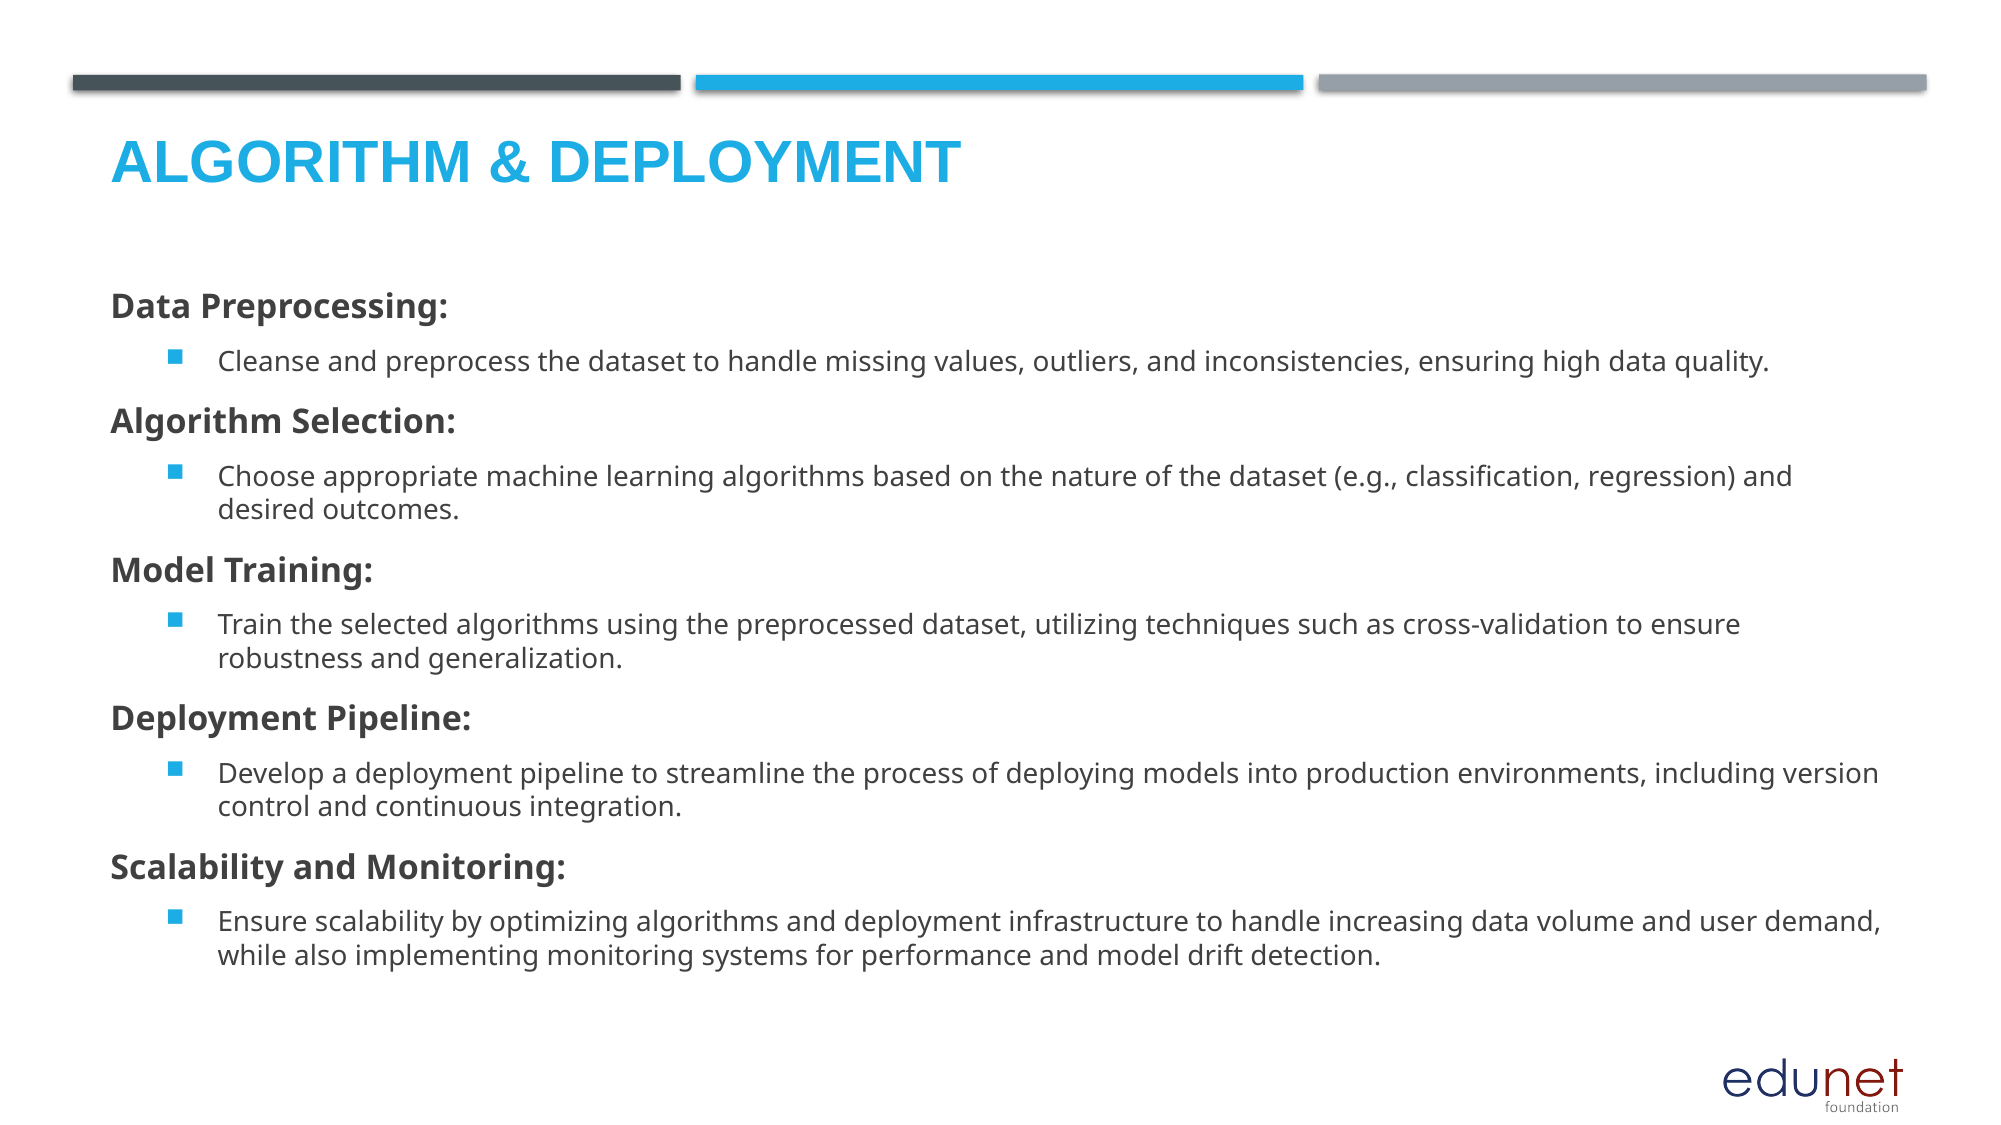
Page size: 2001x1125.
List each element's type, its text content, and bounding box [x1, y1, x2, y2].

list Data Preprocessing: Cleanse and preprocess the dataset to handle missing values, outliers, and inconsistencies, ensuring high data quality. Algorithm Selection: Choose appropriate machine learning algorithms based on the nature of the dataset (e.g., classification, regression) and desired outcomes. Model Training: Train the selected algorithms using the preprocessed dataset, utilizing techniques such as cross-validation to ensure robustness and generalization. Deployment Pipeline: Develop a deployment pipeline to streamline the process of deploying models into production environments, including version control and continuous integration. Scalability and Monitoring: Ensure scalability by optimizing algorithms and deployment infrastructure to handle increasing data volume and user demand, while also implementing monitoring systems for performance and model drift detection. [95, 213, 1905, 981]
title Algorithm & Deployment [95, 115, 1905, 203]
picture [1719, 1056, 1905, 1116]
